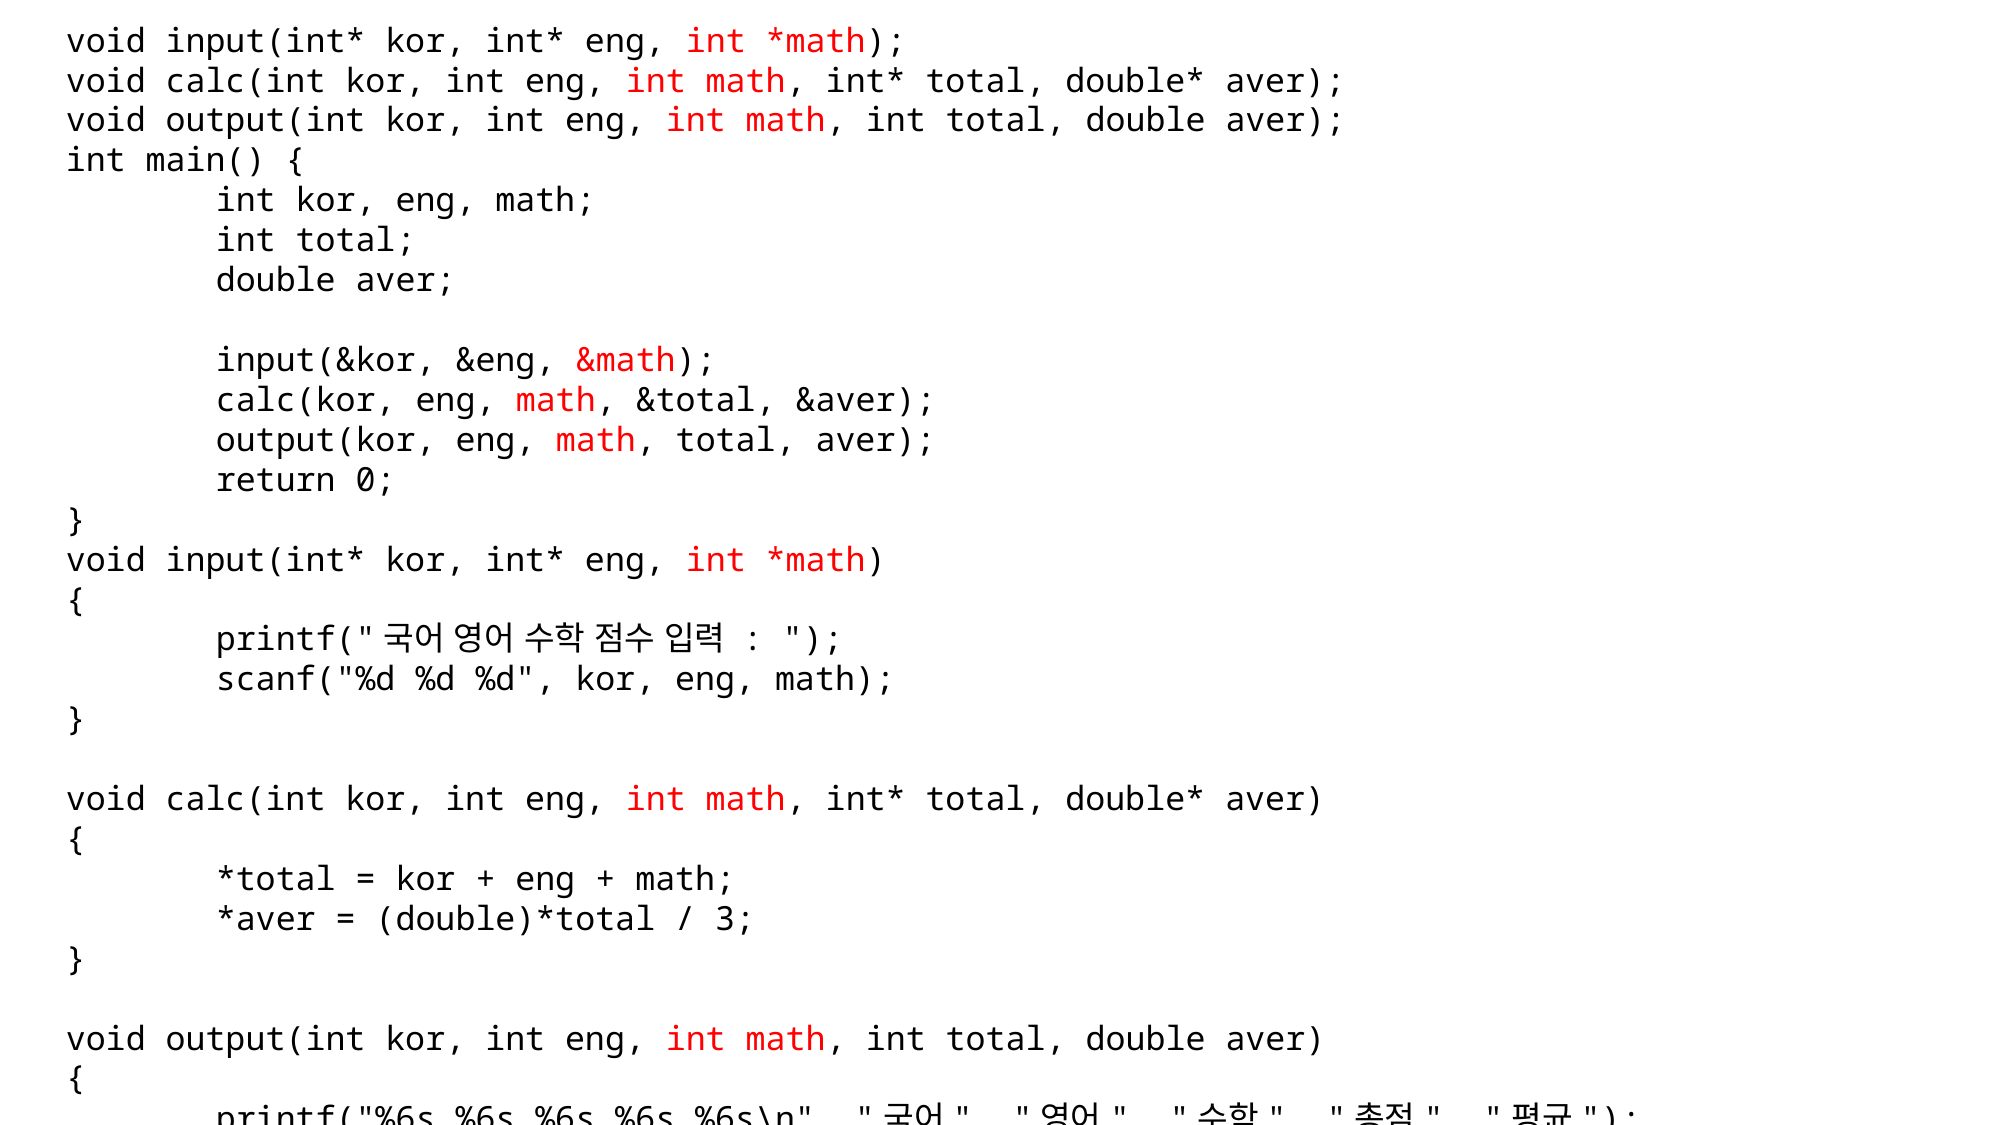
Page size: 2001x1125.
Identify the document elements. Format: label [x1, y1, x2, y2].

text_box [51, 11, 1656, 1125]
